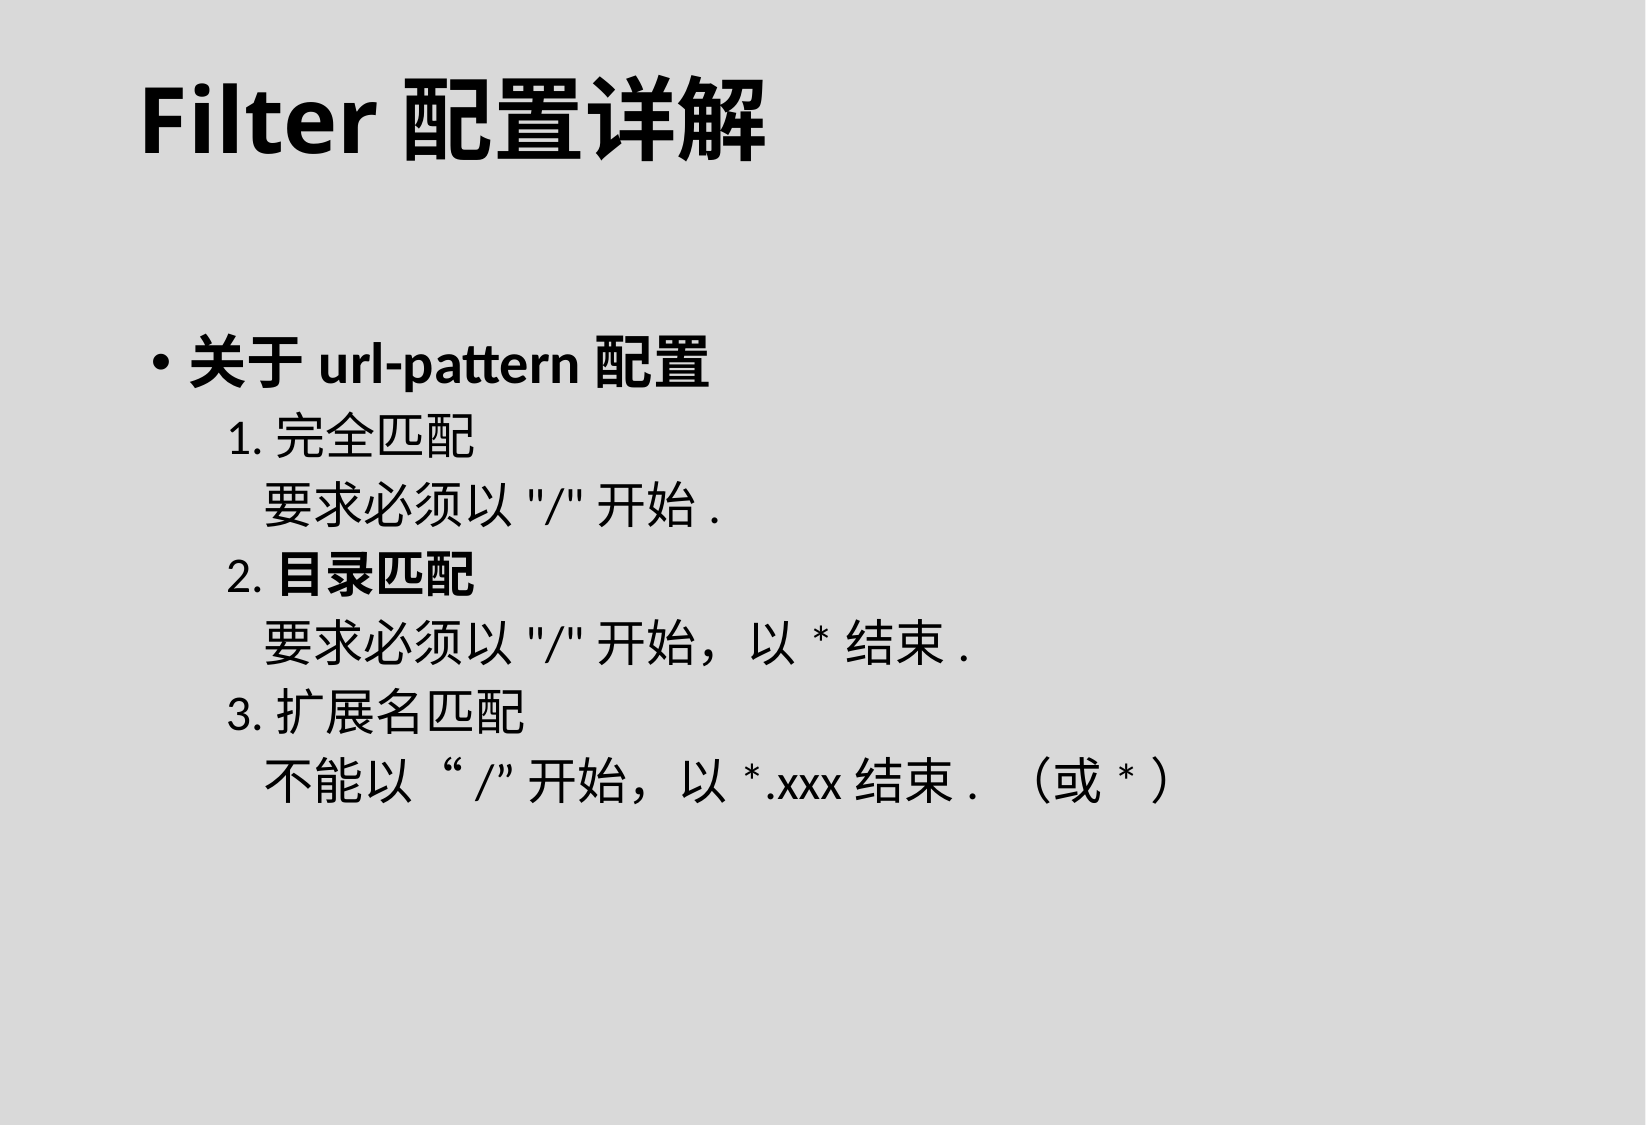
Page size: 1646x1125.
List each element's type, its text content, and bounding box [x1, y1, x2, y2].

title Filter配置详解 [123, 54, 1509, 291]
list 关于url-pattern配置 1.完全匹配 要求必须以"/"开始. 2.目录匹配 要求必须以"/"开始，以*结束. 3.扩展名匹配 不能以“/”开始，以*.xxx结束. （或*） [136, 326, 1521, 999]
